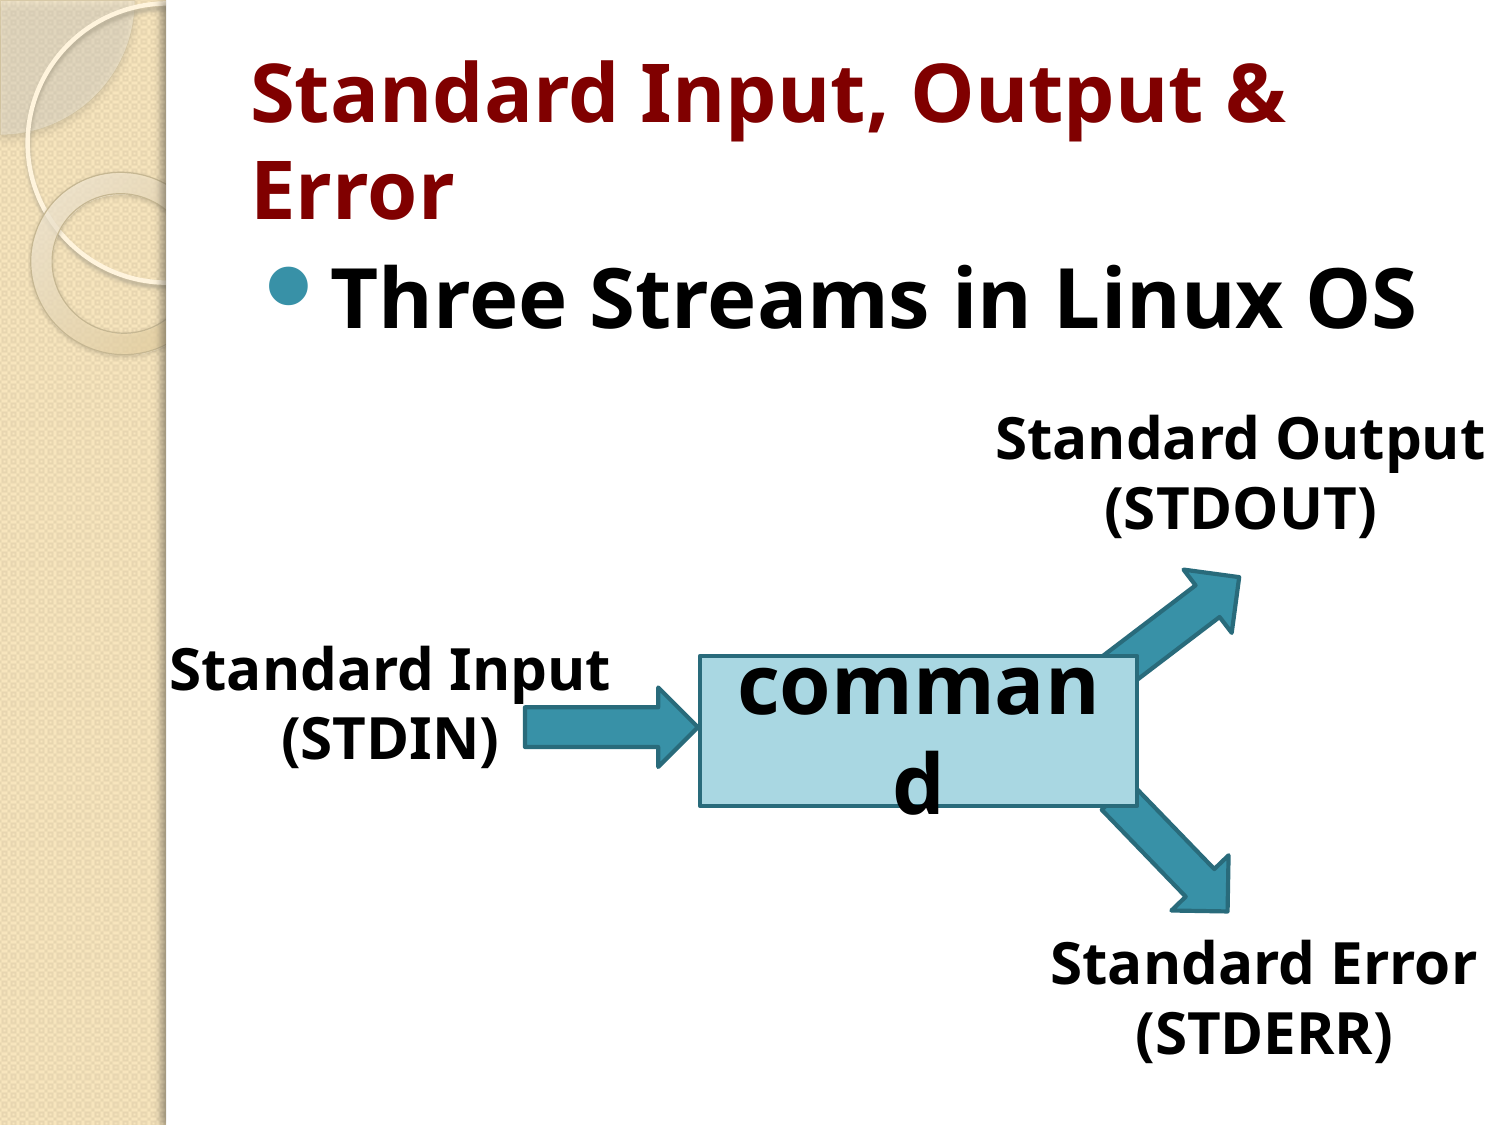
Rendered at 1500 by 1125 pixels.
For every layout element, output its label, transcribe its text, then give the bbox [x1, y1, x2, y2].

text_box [167, 393, 1491, 1076]
list Three Streams in Linux OS [235, 237, 1466, 390]
title Standard Input, Output & Error [235, 45, 1466, 233]
